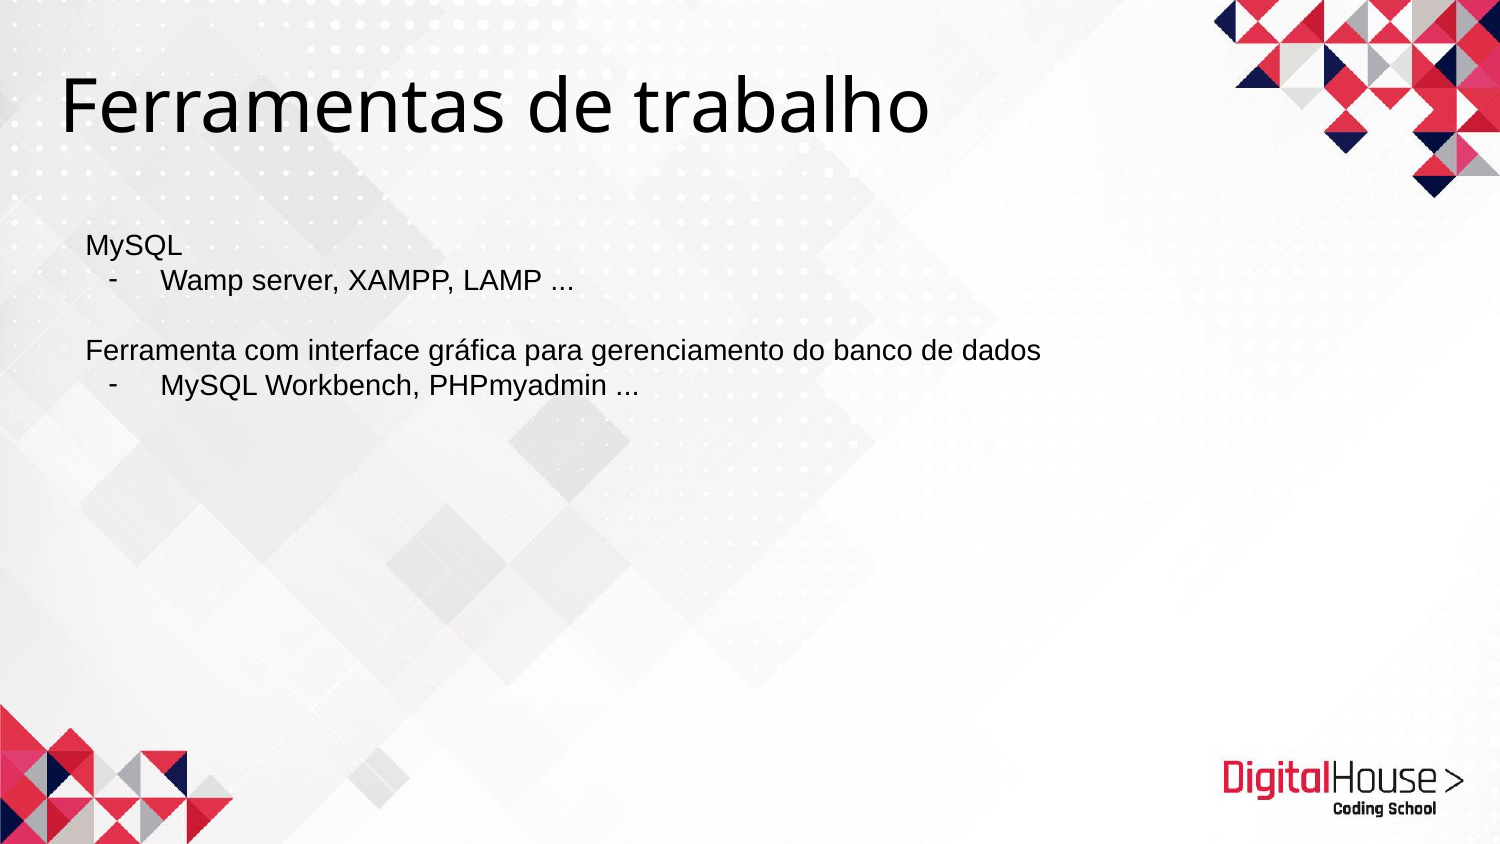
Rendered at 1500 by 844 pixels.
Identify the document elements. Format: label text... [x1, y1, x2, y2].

text_box Ferramentas de trabalho [44, 42, 1129, 226]
picture [0, 0, 1500, 844]
text_box MySQL Wamp server, XAMPP, LAMP ... Ferramenta com interface gráfica para gerenciamento do banco de dados MySQL Workbench, PHPmyadmin ... [70, 211, 1368, 585]
